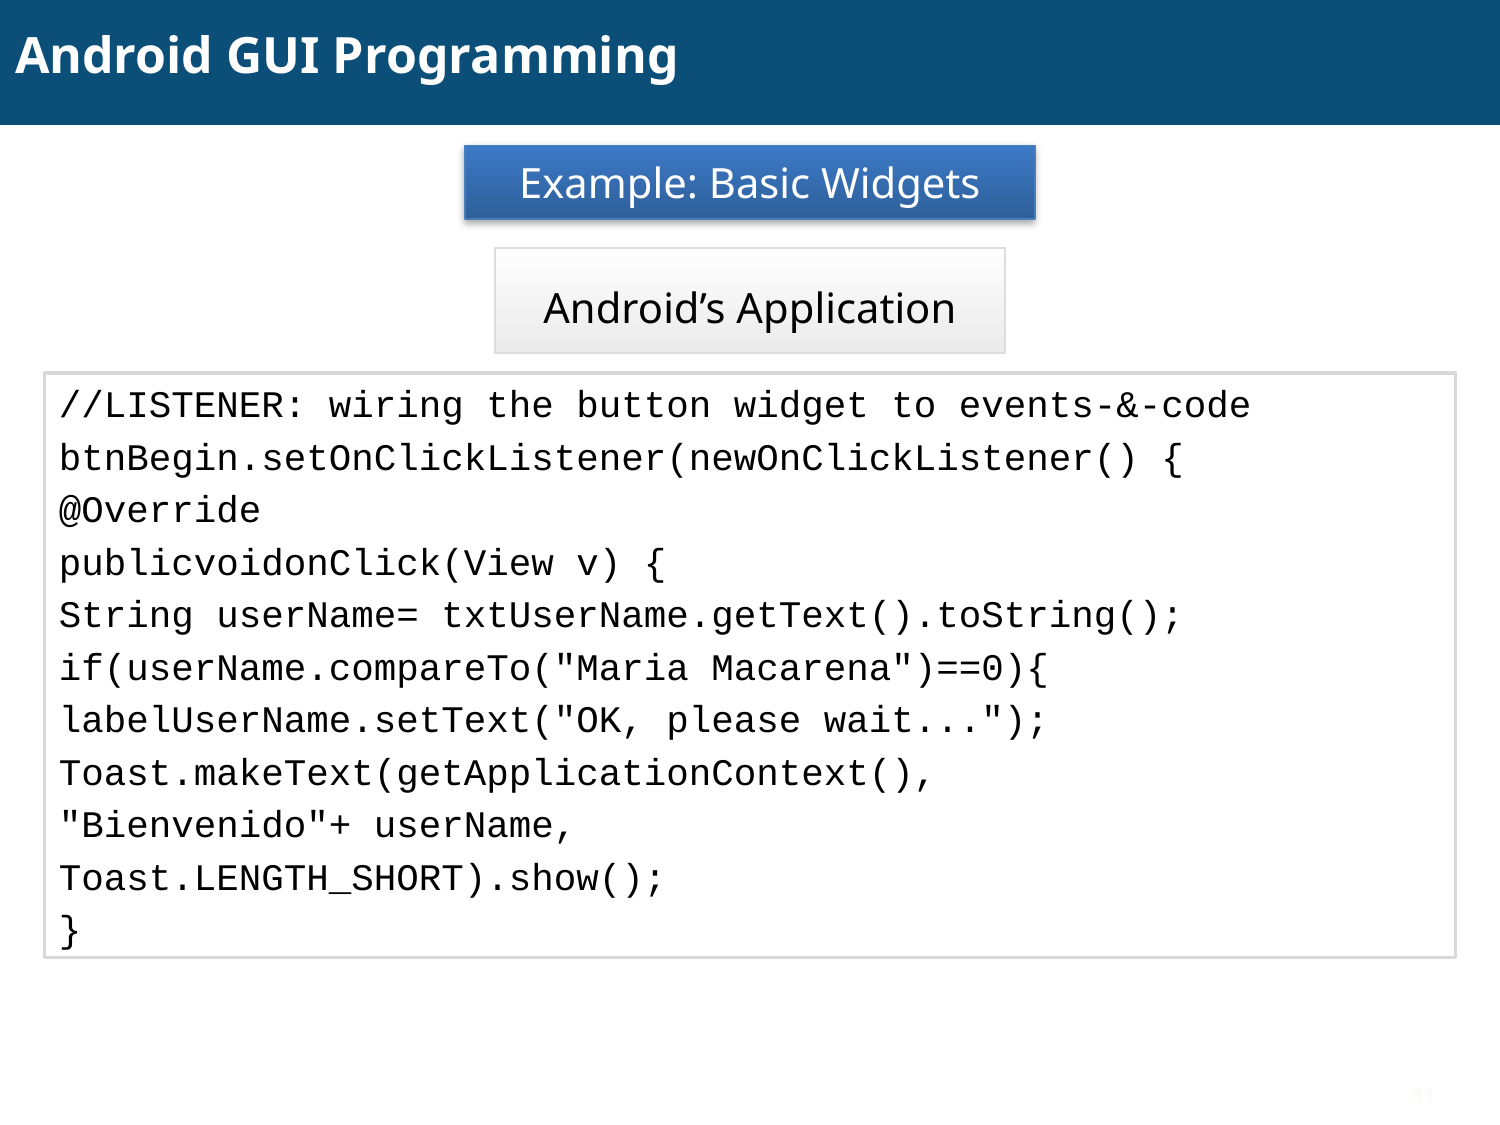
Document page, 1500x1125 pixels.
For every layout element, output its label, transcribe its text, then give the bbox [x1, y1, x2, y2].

title Android GUI Programming [0, 21, 1351, 86]
text_box Example: Basic Widgets [464, 145, 1036, 220]
text_box //LISTENER: wiring the button widget to events-&-code btnBegin.setOnClickListener(newOnClickListener() { @Override publicvoidonClick(View v) { String userName= txtUserName.getText().toString(); if(userName.compareTo("Maria Macarena")==0){ labelUserName.setText("OK, please wait..."); Toast.makeText(getApplicationContext(), "Bienvenido"+ userName, Toast.LENGTH_SHORT).show(); } [44, 372, 1456, 958]
text_box Android’s Application [494, 248, 1005, 353]
